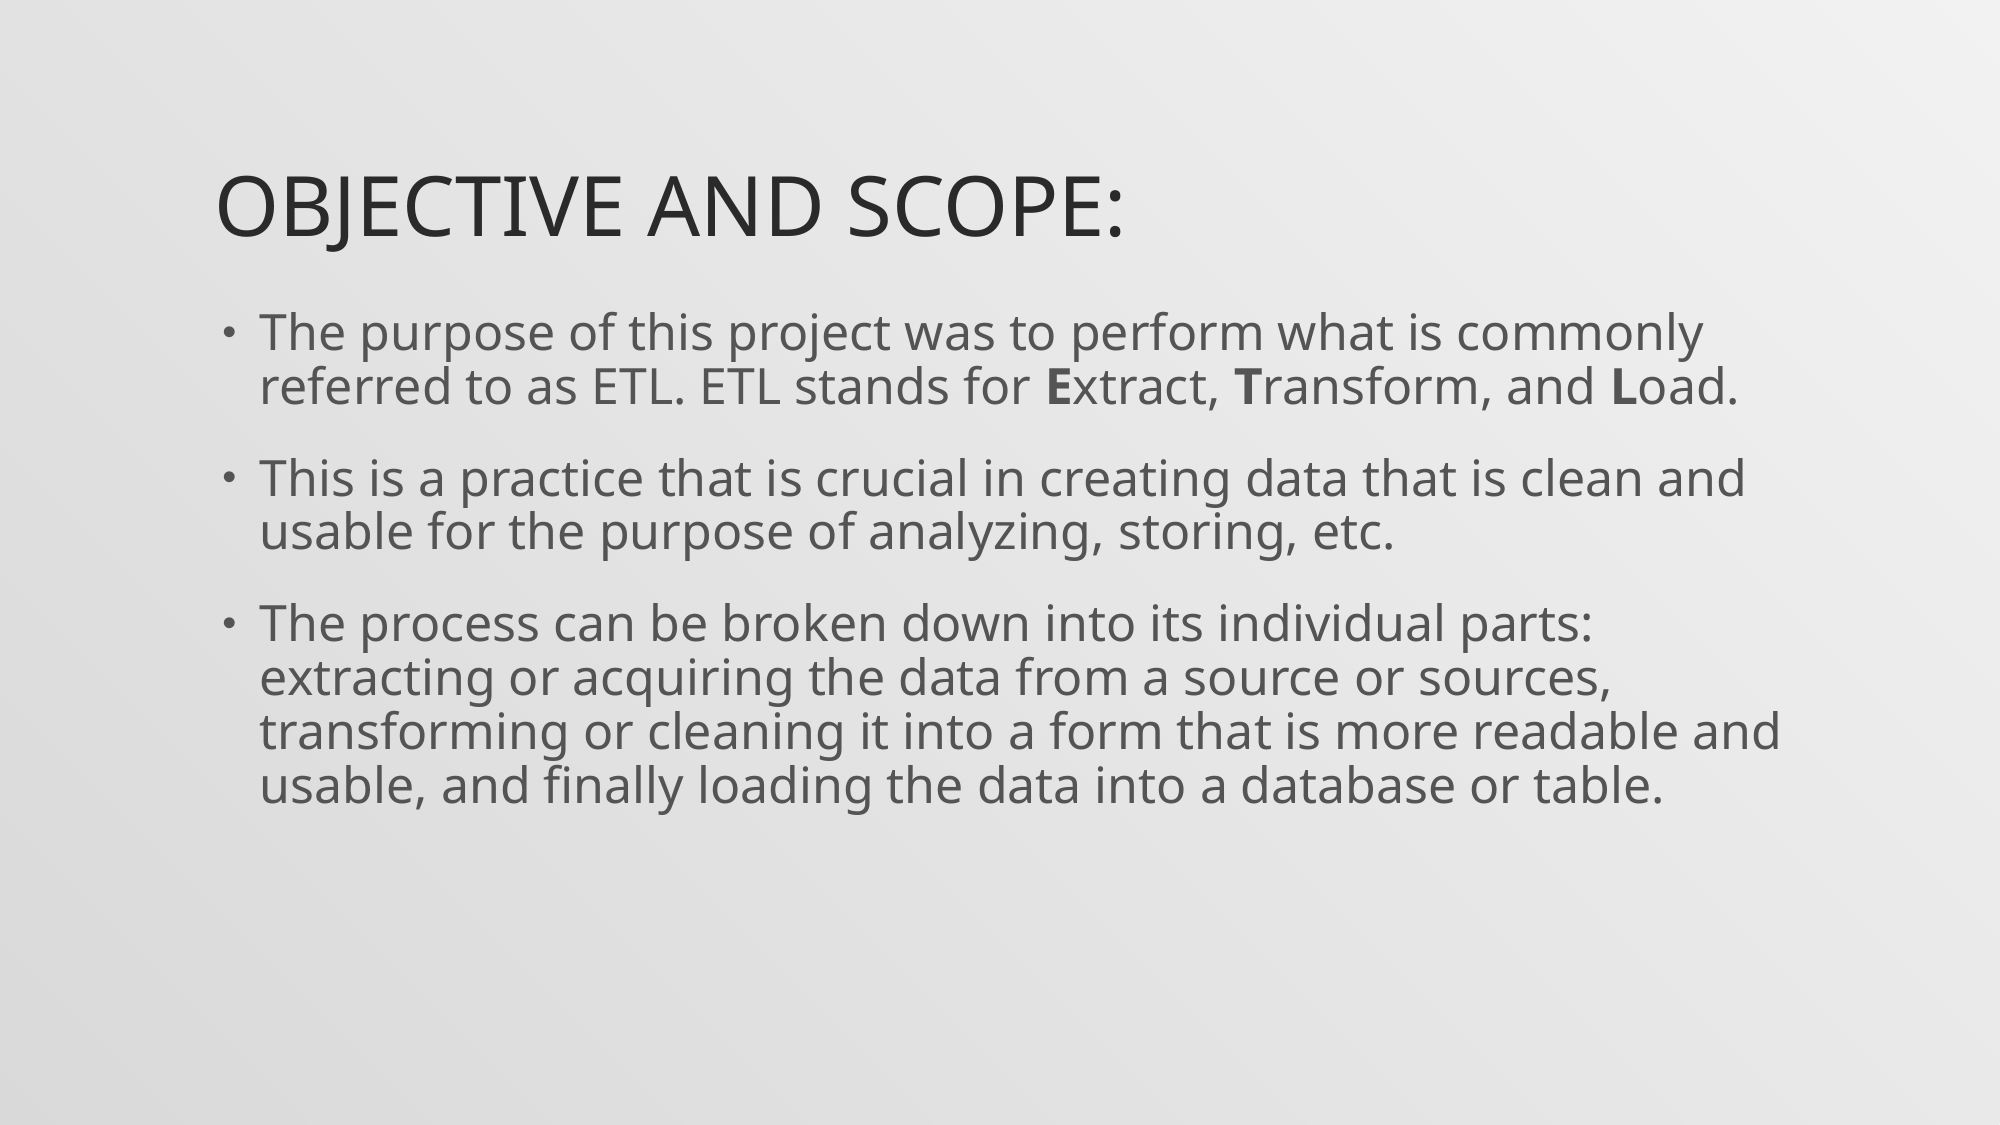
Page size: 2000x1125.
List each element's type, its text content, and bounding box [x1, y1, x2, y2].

list The purpose of this project was to perform what is commonly referred to as ETL. ETL stands for Extract, Transform, and Load. This is a practice that is crucial in creating data that is clean and usable for the purpose of analyzing, storing, etc. The process can be broken down into its individual parts: extracting or acquiring the data from a source or sources, transforming or cleaning it into a form that is more readable and usable, and finally loading the data into a database or table. [199, 299, 1800, 1013]
title Objective and Scope: [199, 45, 1800, 263]
